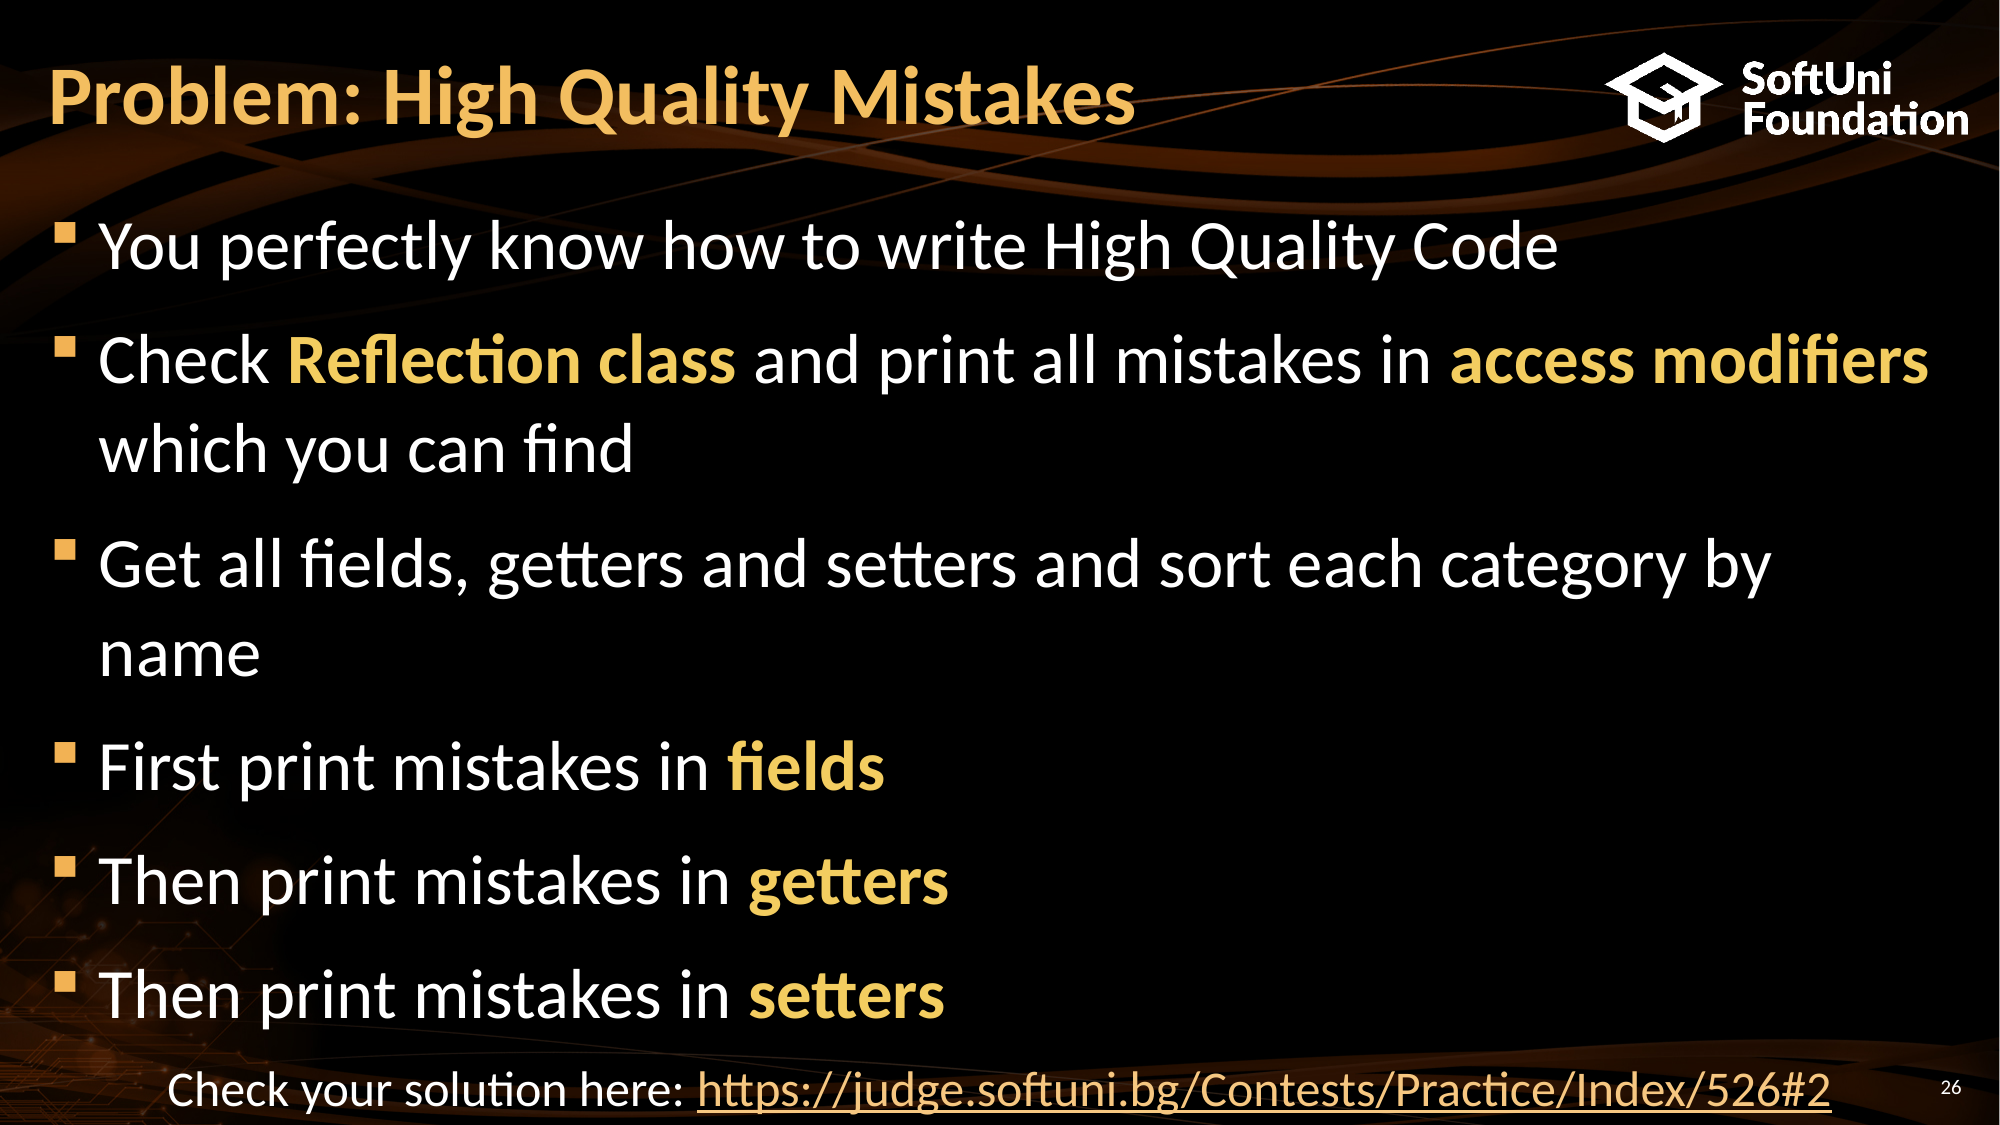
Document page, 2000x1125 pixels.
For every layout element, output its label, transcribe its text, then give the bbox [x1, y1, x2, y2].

picture [0, 0, 2000, 1125]
text_box You perfectly know how to write High Quality Code Check Reflection class and print all mistakes in access modifiers which you can find Get all fields, getters and setters and sort each category by name First print mistakes in fields Then print mistakes in getters Then print mistakes in setters [31, 188, 1968, 1103]
text_box Check your solution here: https://judge.softuni.bg/Contests/Practice/Index/526#2 [133, 1049, 1866, 1125]
text_box Problem: High Quality Mistakes [30, 6, 1602, 189]
